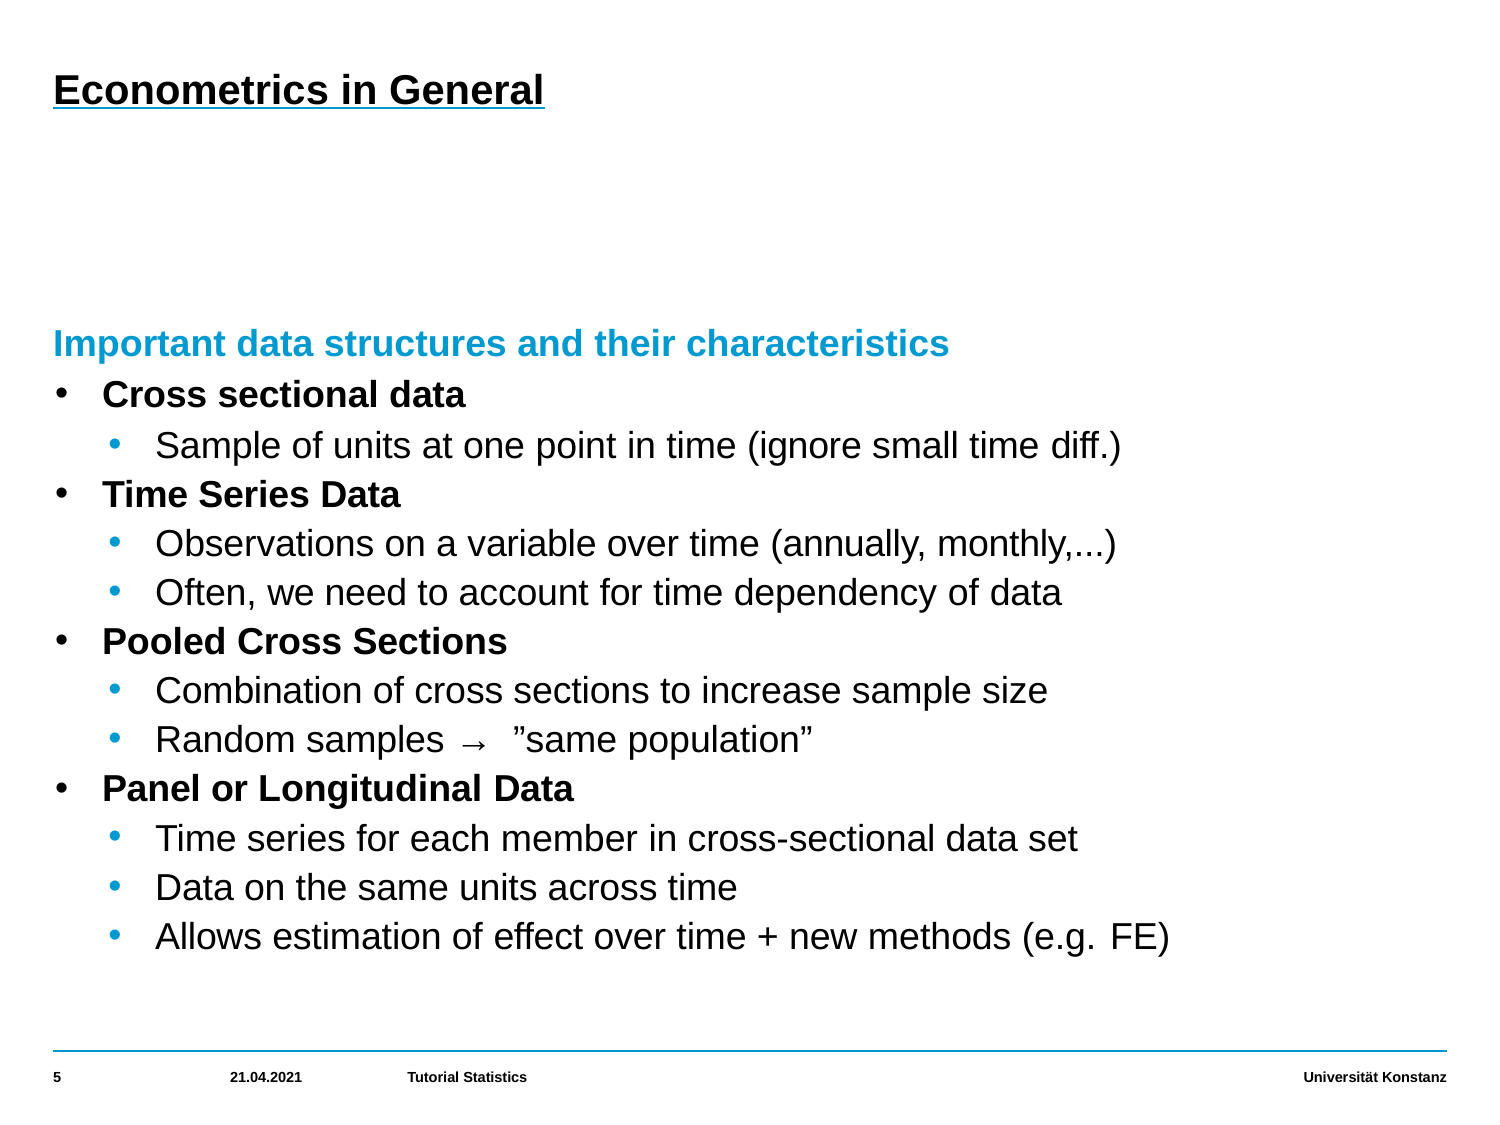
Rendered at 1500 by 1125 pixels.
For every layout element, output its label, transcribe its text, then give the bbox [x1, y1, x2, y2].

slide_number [230, 1058, 384, 1094]
footer Tutorial Statistics [407, 1058, 916, 1094]
title Econometrics in General [53, 66, 1093, 197]
list Important data structures and their characteristics Cross sectional data Sample of units at one point in time (ignore small time diff.) Time Series Data Observations on a variable over time (annually, monthly,...) Often, we need to account for time dependency of data Pooled Cross Sections Combination of cross sections to increase sample size Random samples → ”same population” Panel or Longitudinal Data Time series for each member in cross-sectional data set Data on the same units across time Allows estimation of effect over time + new methods (e.g. FE) [53, 314, 1235, 1011]
slide_number 5 [53, 1058, 207, 1094]
